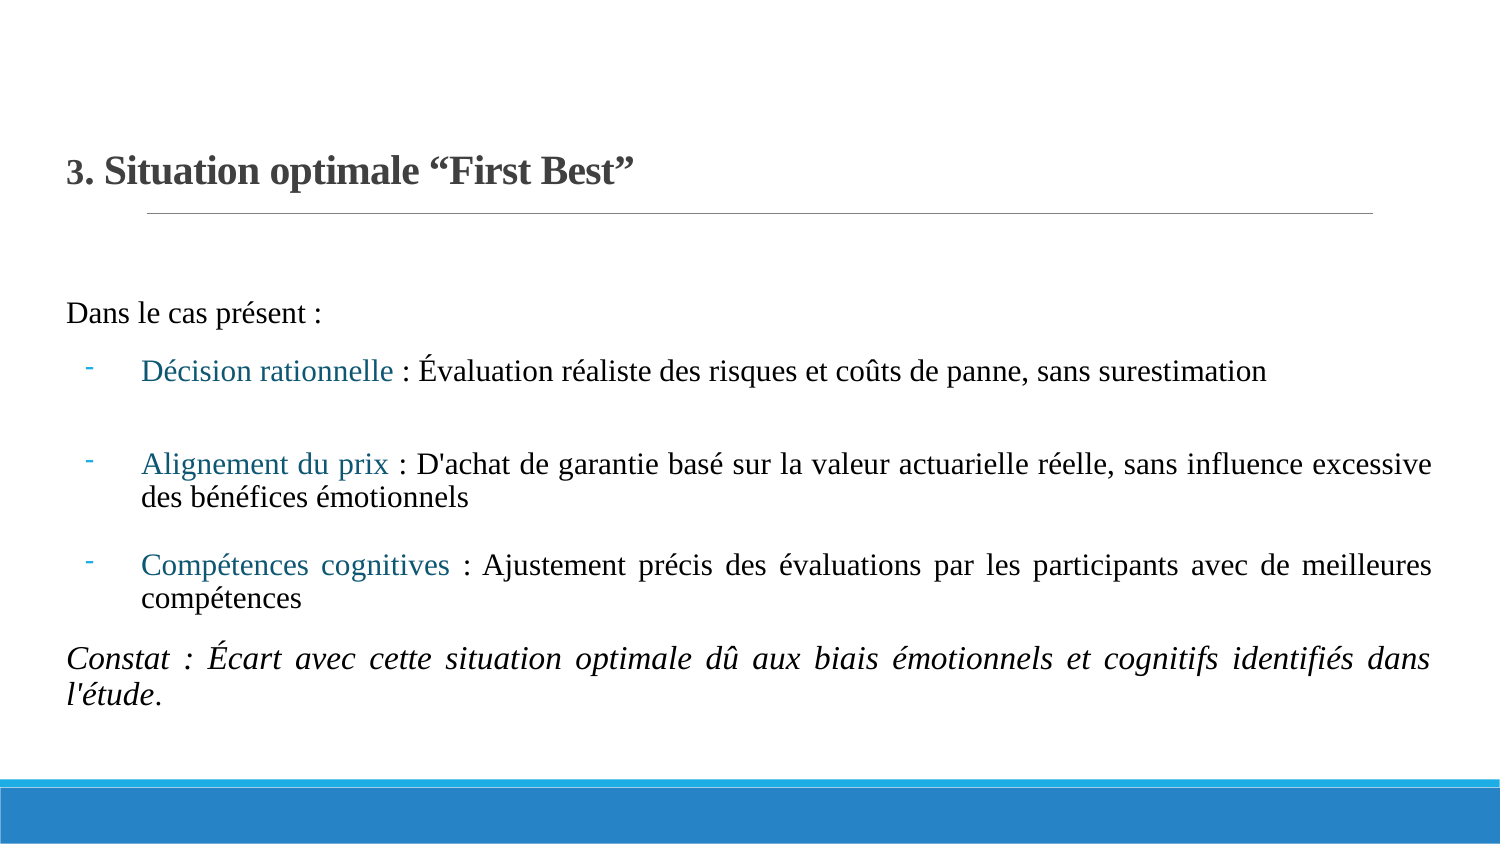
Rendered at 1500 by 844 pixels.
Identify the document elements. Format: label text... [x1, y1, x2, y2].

list Dans le cas présent : Décision rationnelle : Évaluation réaliste des risques et coûts de panne, sans surestimation Alignement du prix : D'achat de garantie basé sur la valeur actuarielle réelle, sans influence excessive des bénéfices émotionnels Compétences cognitives : Ajustement précis des évaluations par les participants avec de meilleures compétences Constat : Écart avec cette situation optimale dû aux biais émotionnels et cognitifs identifiés dans l'étude. [51, 281, 1449, 749]
title 3. Situation optimale “First Best” [51, 135, 1449, 230]
